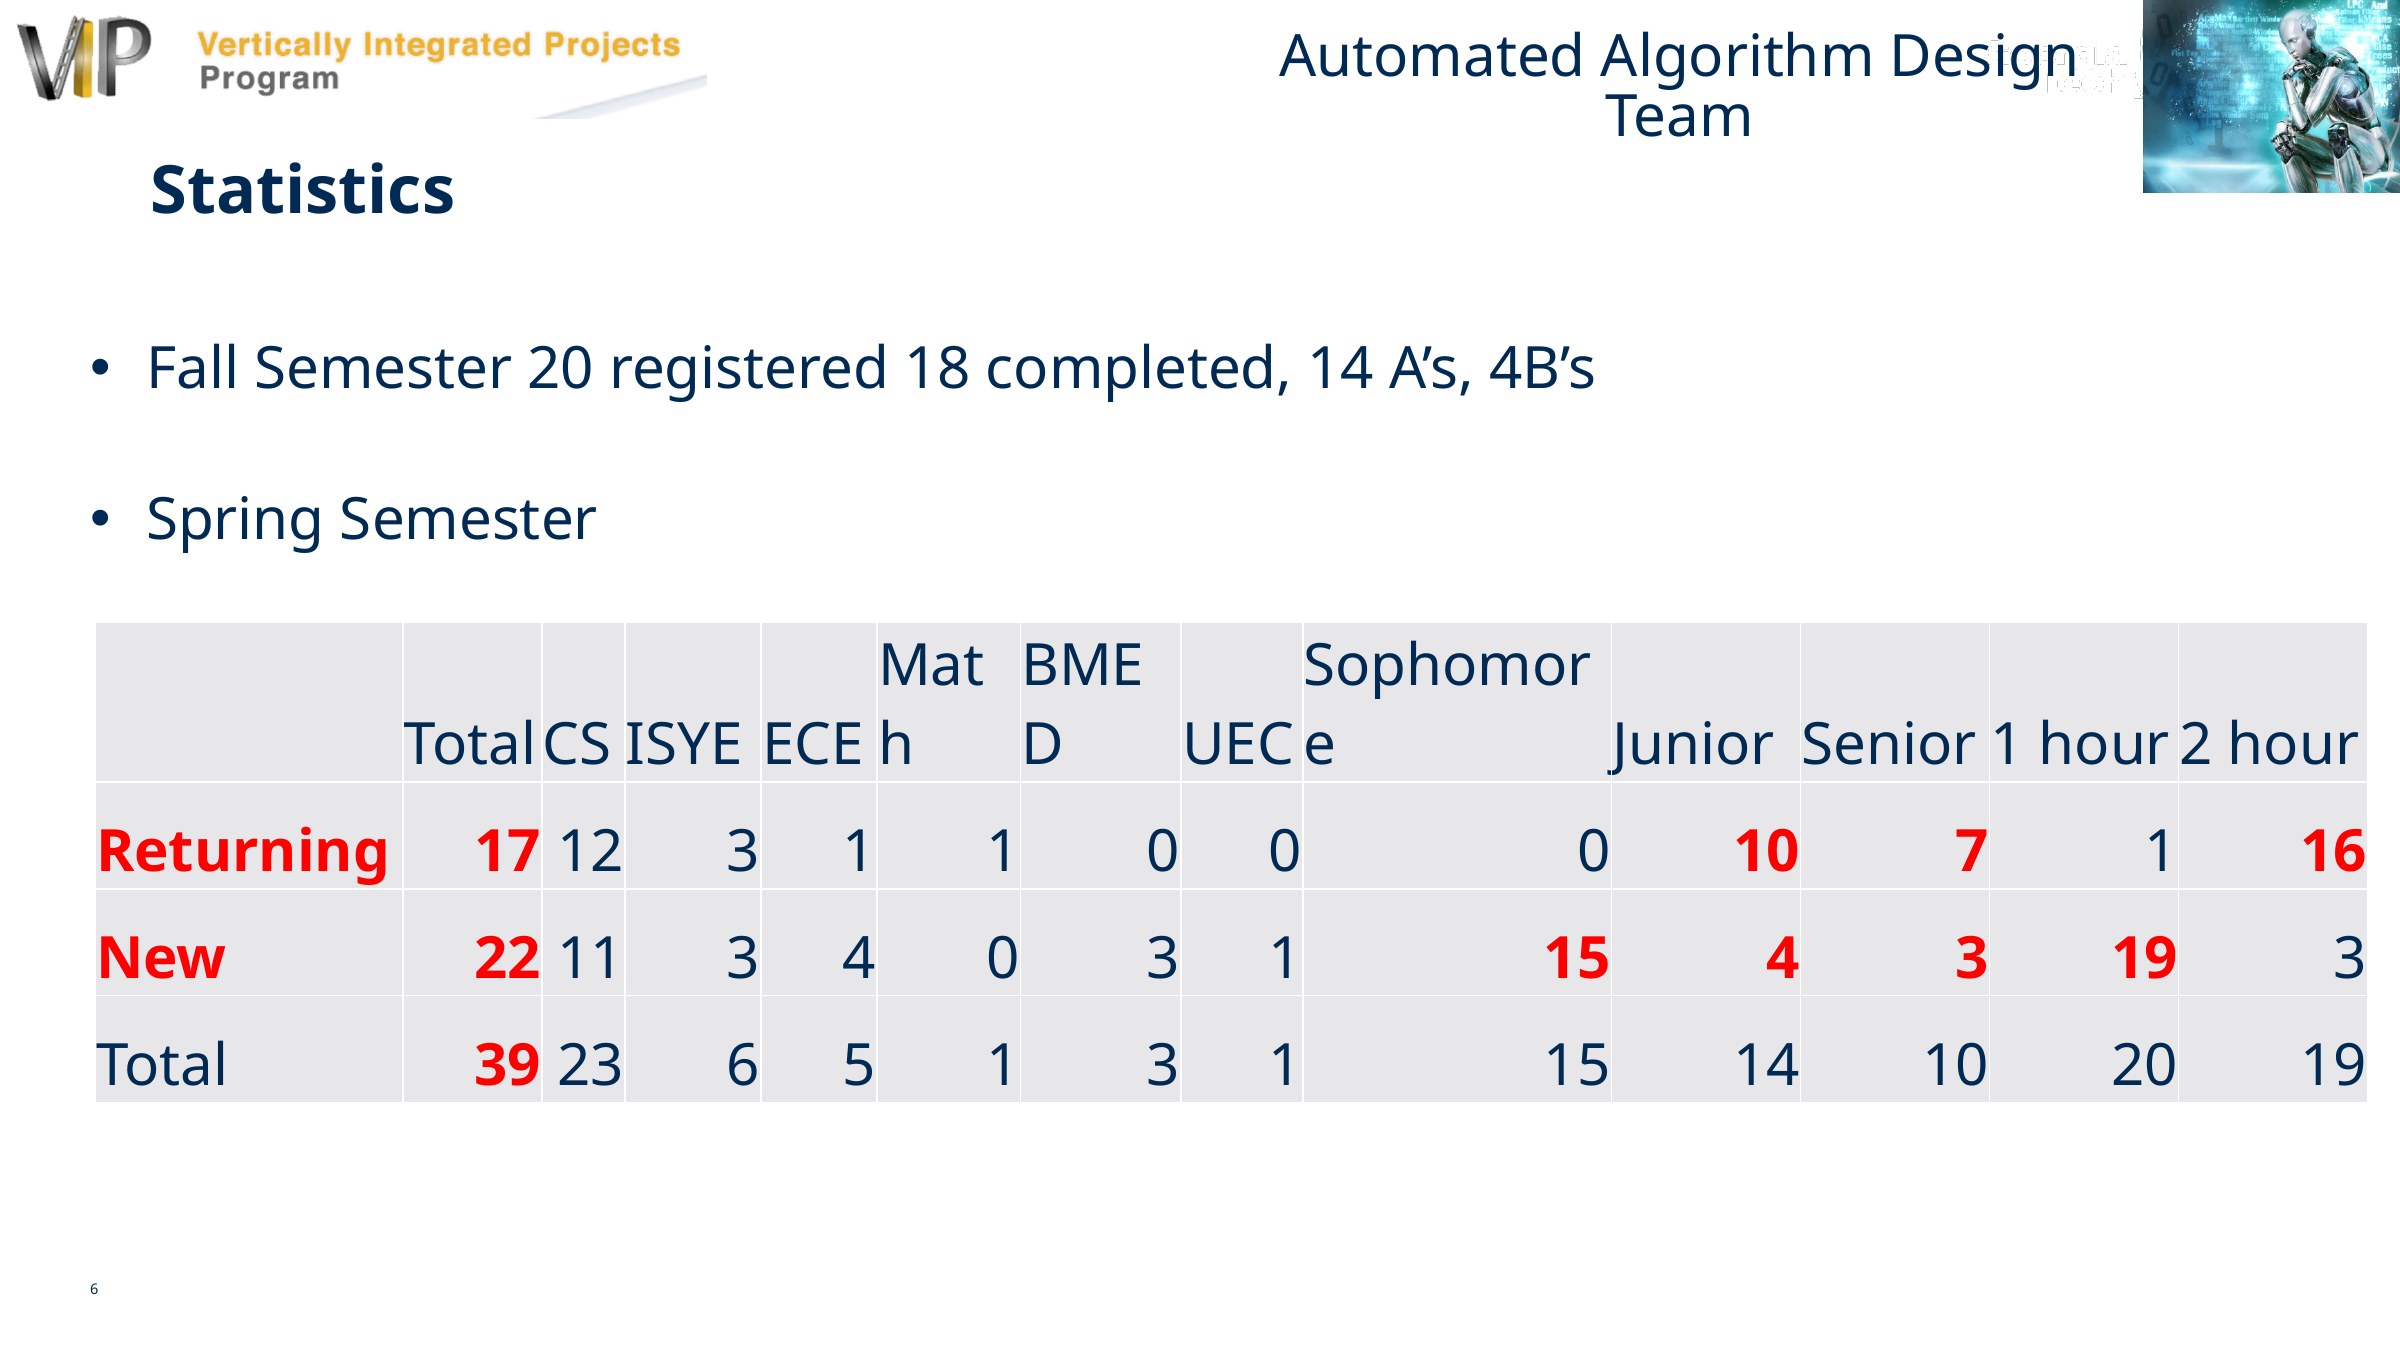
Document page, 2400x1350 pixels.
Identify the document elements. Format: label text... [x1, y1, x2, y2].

table_cell 10 [1612, 783, 1800, 888]
table_cell 19 [2179, 996, 2367, 1102]
table_header 1 hour [1990, 623, 2178, 781]
table_cell 1 [1990, 783, 2178, 888]
table_cell 11 [543, 890, 624, 995]
table_cell 3 [2179, 890, 2367, 995]
table_cell 15 [1304, 996, 1611, 1102]
table_cell 39 [404, 996, 541, 1102]
table_header BMED [1021, 623, 1180, 781]
table_header ISYE [626, 623, 760, 781]
table_cell 4 [762, 890, 876, 995]
table_cell 4 [1612, 890, 1800, 995]
table_cell Returning [96, 783, 402, 888]
table_cell 20 [1990, 996, 2178, 1102]
table_header Total [404, 623, 541, 781]
table_cell 6 [626, 996, 760, 1102]
table_cell 3 [1021, 890, 1180, 995]
table_cell 1 [1182, 890, 1302, 995]
table_cell Total [96, 996, 402, 1102]
table_cell 0 [1021, 783, 1180, 888]
table_header UEC [1182, 623, 1302, 781]
table_cell 16 [2179, 783, 2367, 888]
table_header Math [878, 623, 1020, 781]
table_cell 0 [1182, 783, 1302, 888]
table_cell New [96, 890, 402, 995]
table_cell 10 [1801, 996, 1989, 1102]
table_cell 3 [1021, 996, 1180, 1102]
table_header Sophomore [1304, 623, 1611, 781]
table_header ECE [762, 623, 876, 781]
table_cell 3 [626, 890, 760, 995]
table_header 2 hour [2179, 623, 2367, 781]
picture [0, 3, 707, 119]
table_cell 7 [1801, 783, 1989, 888]
table_header Senior [1801, 623, 1989, 781]
table_header CS [543, 623, 624, 781]
table_cell 12 [543, 783, 624, 888]
table_cell 23 [543, 996, 624, 1102]
list Fall Semester 20 registered 18 completed, 14 A’s, 4B’s Spring Semester [75, 331, 2400, 1189]
title Statistics [135, 147, 2325, 302]
table_cell 17 [404, 783, 541, 888]
table_cell 0 [1304, 783, 1611, 888]
table_cell 15 [1304, 890, 1611, 995]
picture [1980, 0, 2400, 193]
table_cell 0 [878, 890, 1020, 995]
table_header Junior [1612, 623, 1800, 781]
table_cell 3 [626, 783, 760, 888]
table_cell 22 [404, 890, 541, 995]
table_cell 1 [762, 783, 876, 888]
table_cell 5 [762, 996, 876, 1102]
table_header [96, 623, 402, 781]
table_cell 1 [878, 996, 1020, 1102]
table_cell 1 [1182, 996, 1302, 1102]
table_cell 14 [1612, 996, 1800, 1102]
table_cell 1 [878, 783, 1020, 888]
table_cell 3 [1801, 890, 1989, 995]
table_cell 19 [1990, 890, 2178, 995]
